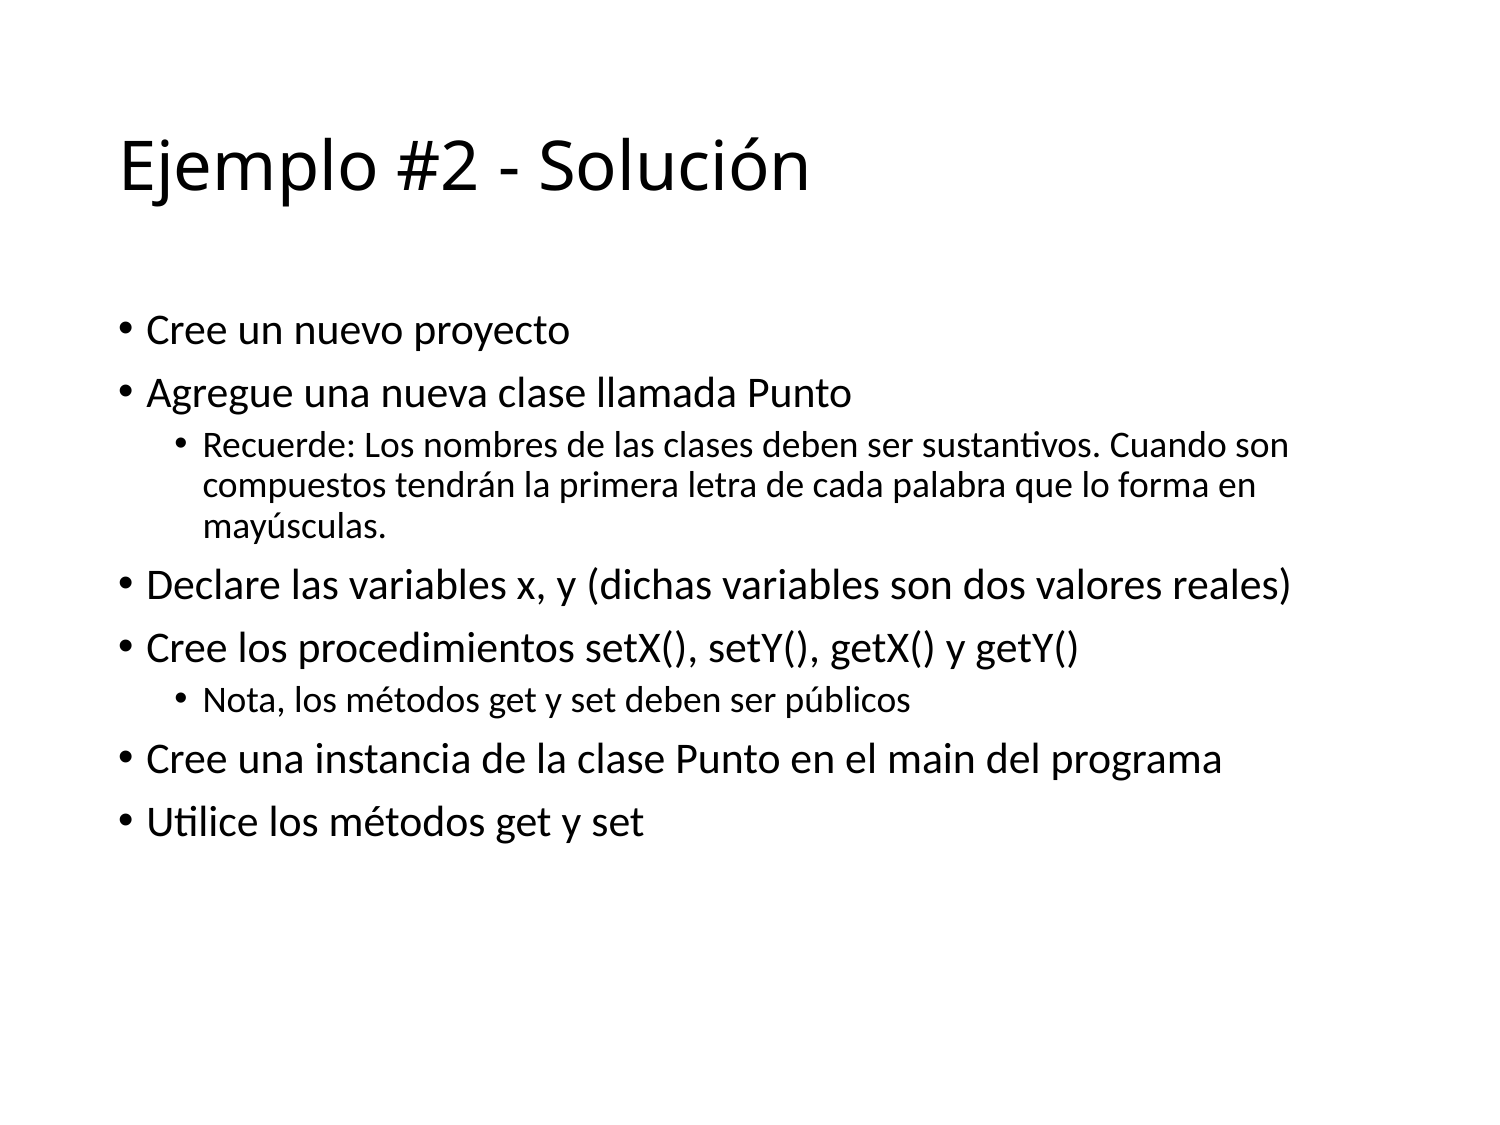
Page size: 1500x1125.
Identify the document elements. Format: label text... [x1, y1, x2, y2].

list Cree un nuevo proyecto Agregue una nueva clase llamada Punto Recuerde: Los nombres de las clases deben ser sustantivos. Cuando son compuestos tendrán la primera letra de cada palabra que lo forma en mayúsculas. Declare las variables x, y (dichas variables son dos valores reales) Cree los procedimientos setX(), setY(), getX() y getY() Nota, los métodos get y set deben ser públicos Cree una instancia de la clase Punto en el main del programa Utilice los métodos get y set [103, 299, 1397, 1014]
title Ejemplo #2 - Solución [103, 59, 1397, 278]
